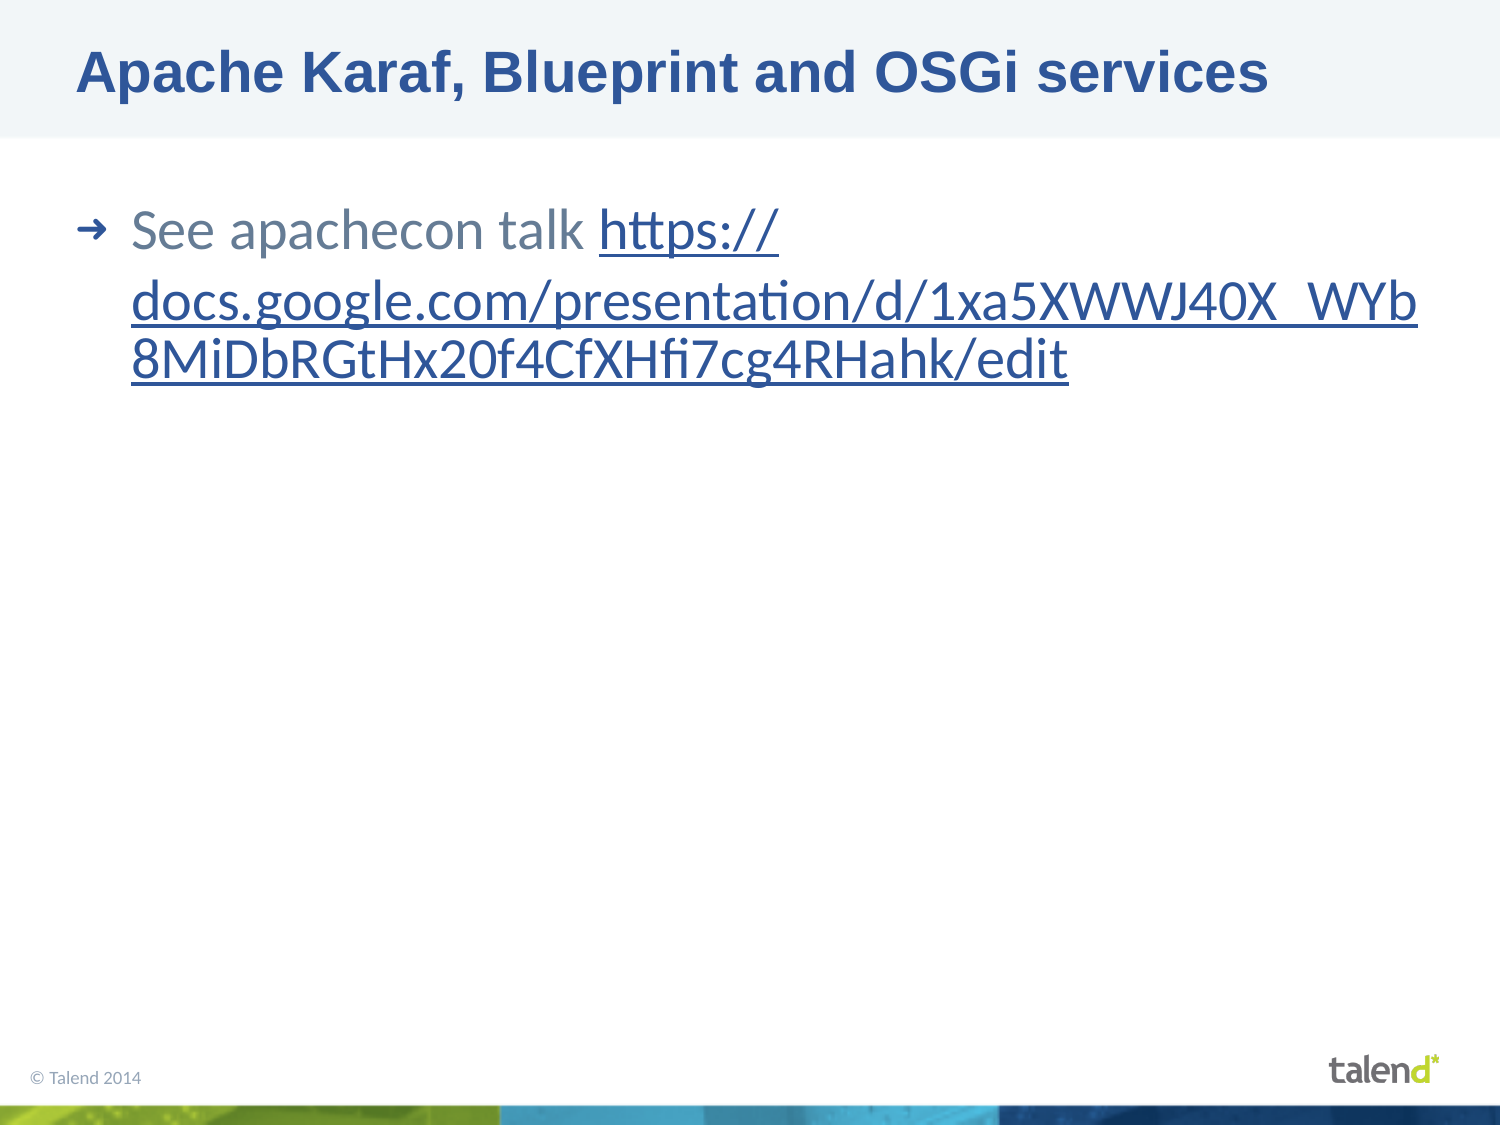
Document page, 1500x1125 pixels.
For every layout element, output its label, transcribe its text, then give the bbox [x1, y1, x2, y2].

list See apachecon talk https://docs.google.com/presentation/d/1xa5XWWJ40X_WYb8MiDbRGtHx20f4CfXHfi7cg4RHahk/edit [75, 191, 1425, 1005]
picture [0, 0, 1500, 1125]
title Apache Karaf, Blueprint and OSGi services [75, 0, 1425, 139]
